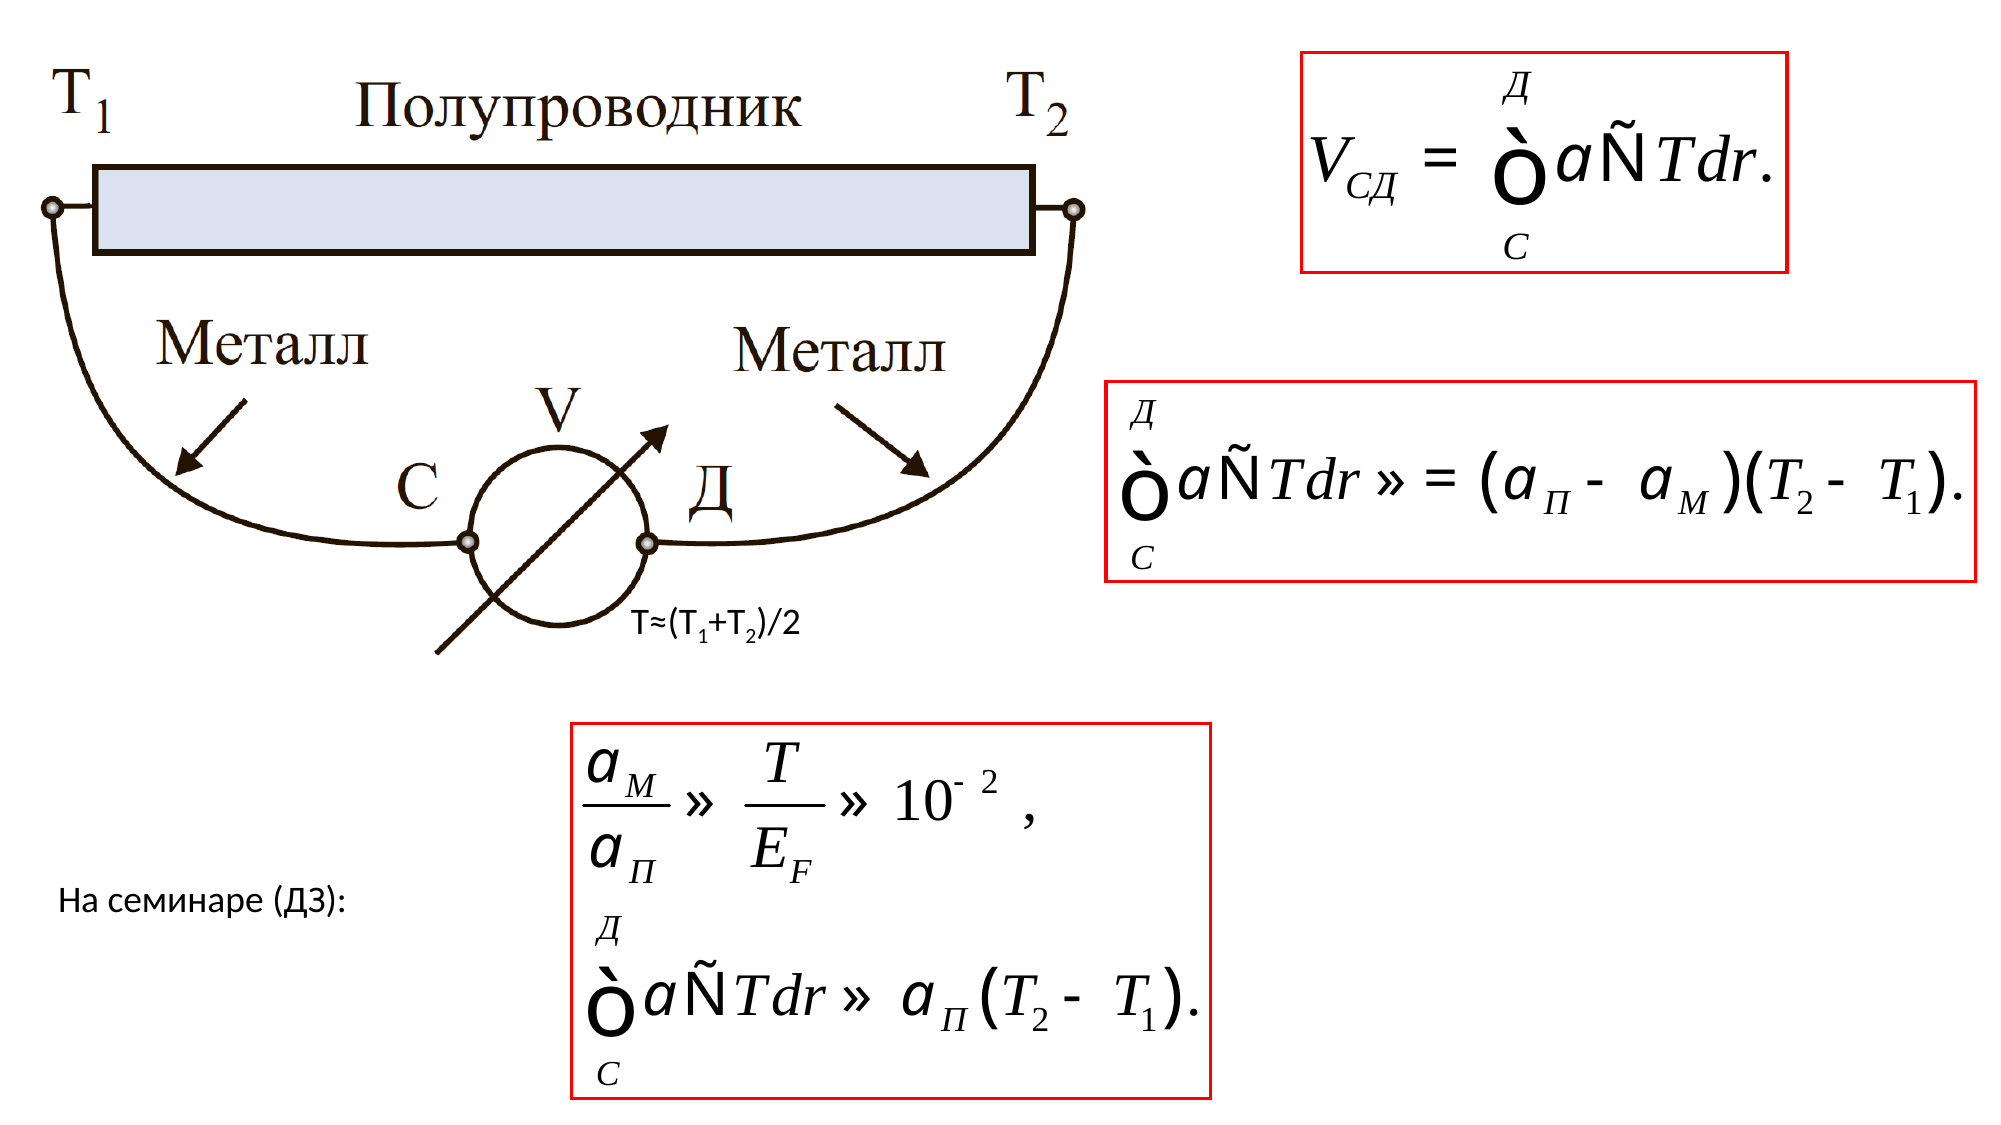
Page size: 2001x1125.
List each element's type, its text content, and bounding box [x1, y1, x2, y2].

picture [3, 0, 1119, 693]
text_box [573, 724, 1209, 1098]
text_box На семинаре (ДЗ): [43, 867, 397, 928]
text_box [1107, 383, 1974, 580]
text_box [1303, 53, 1786, 271]
